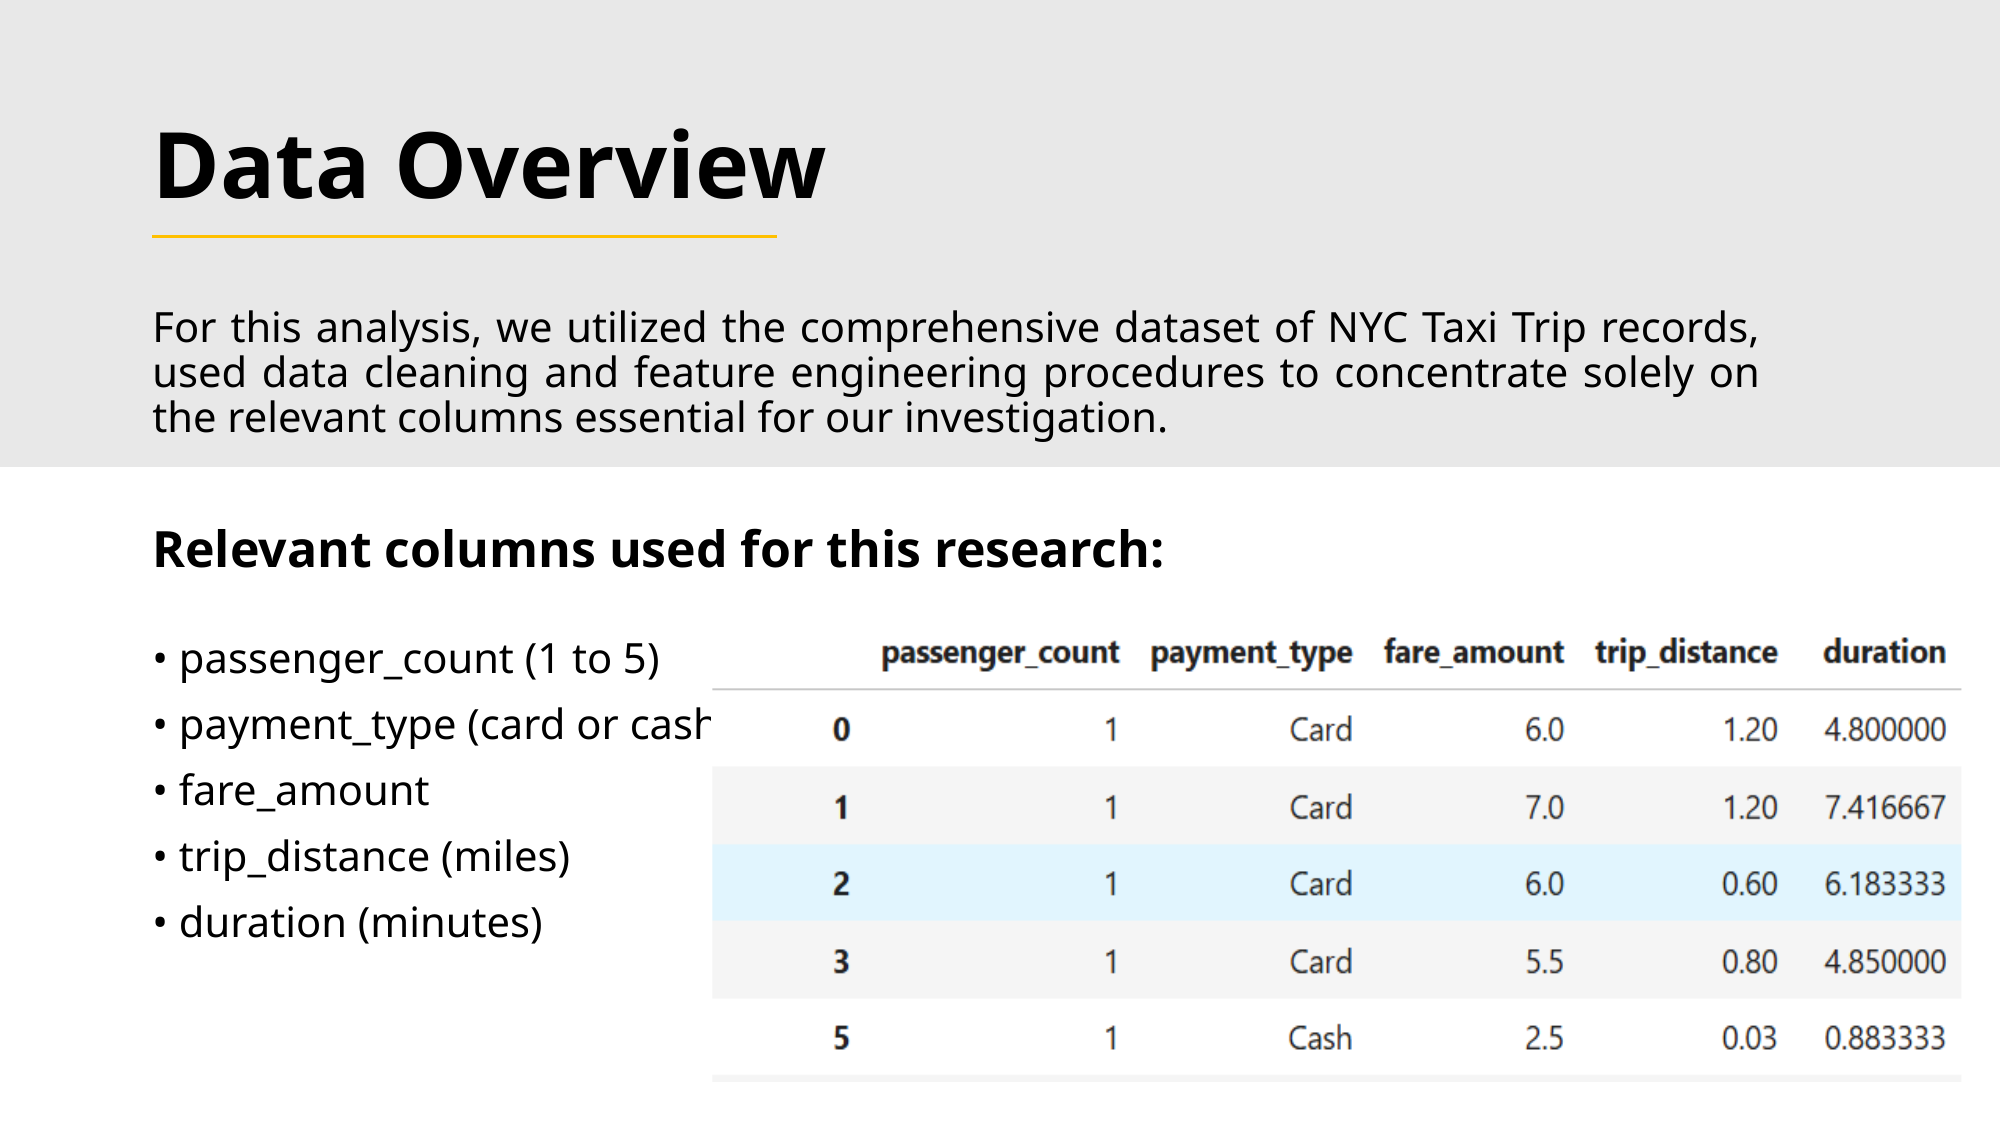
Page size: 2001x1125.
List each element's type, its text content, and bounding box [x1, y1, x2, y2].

title Data Overview [137, 59, 1863, 278]
text_box [0, 0, 2000, 468]
list For this analysis, we utilized the comprehensive dataset of NYC Taxi Trip records, used data cleaning and feature engineering procedures to concentrate solely on the relevant columns essential for our investigation. Relevant columns used for this research: • passenger_count (1 to 5) • payment_type (card or cash) • fare_amount • trip_distance (miles) • duration (minutes) [137, 299, 1776, 1125]
picture [710, 625, 1972, 1083]
